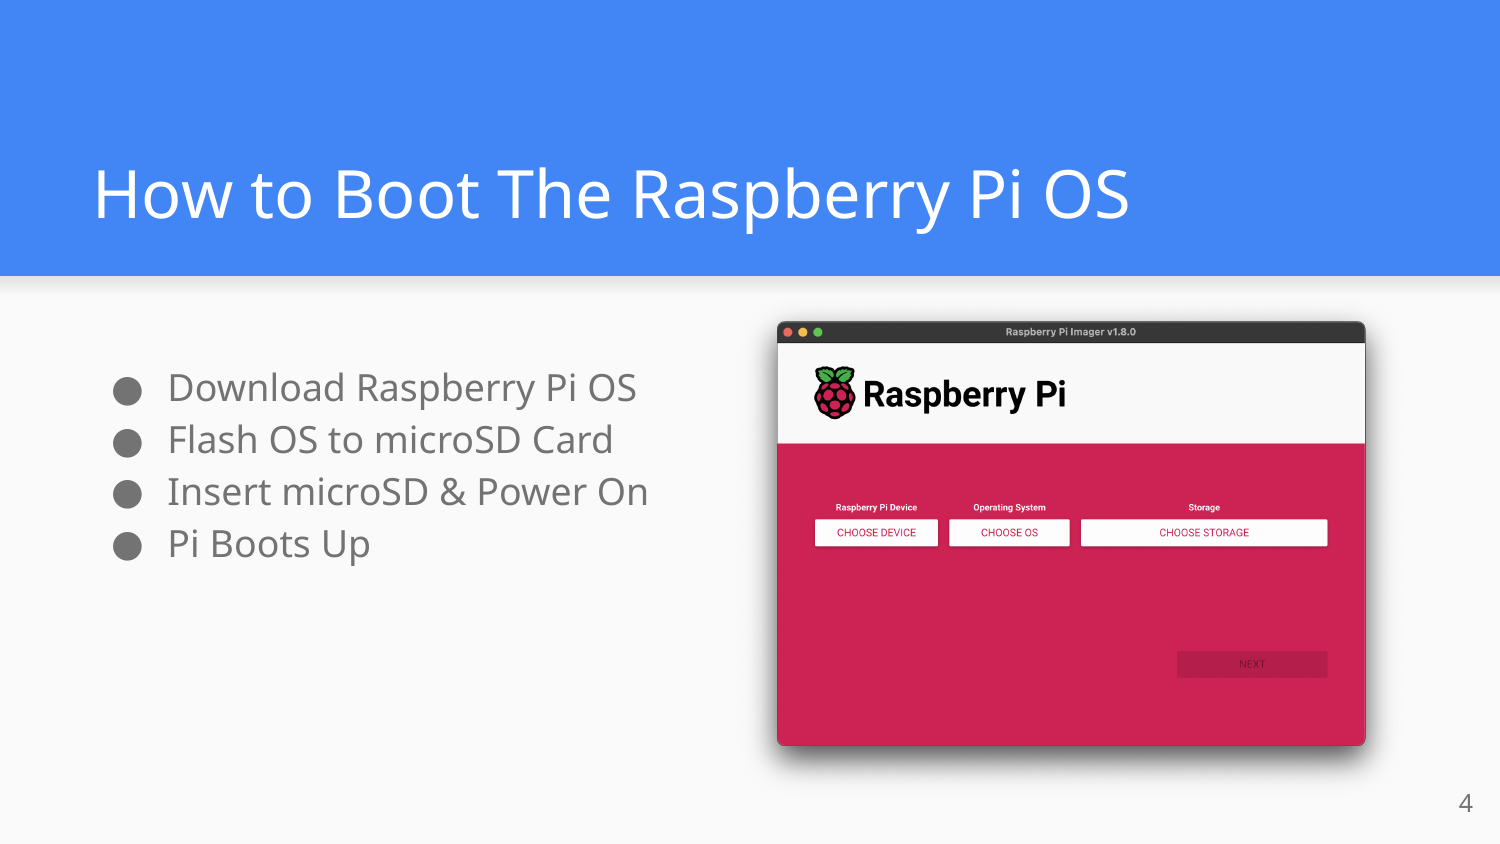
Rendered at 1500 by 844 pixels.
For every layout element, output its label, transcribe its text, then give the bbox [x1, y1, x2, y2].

title How to Boot The Raspberry Pi OS [77, 121, 1427, 248]
slide_number 4 [1398, 770, 1489, 835]
picture [735, 293, 1408, 802]
list Download Raspberry Pi OS Flash OS to microSD Card Insert microSD & Power On Pi Boots Up [77, 342, 717, 716]
